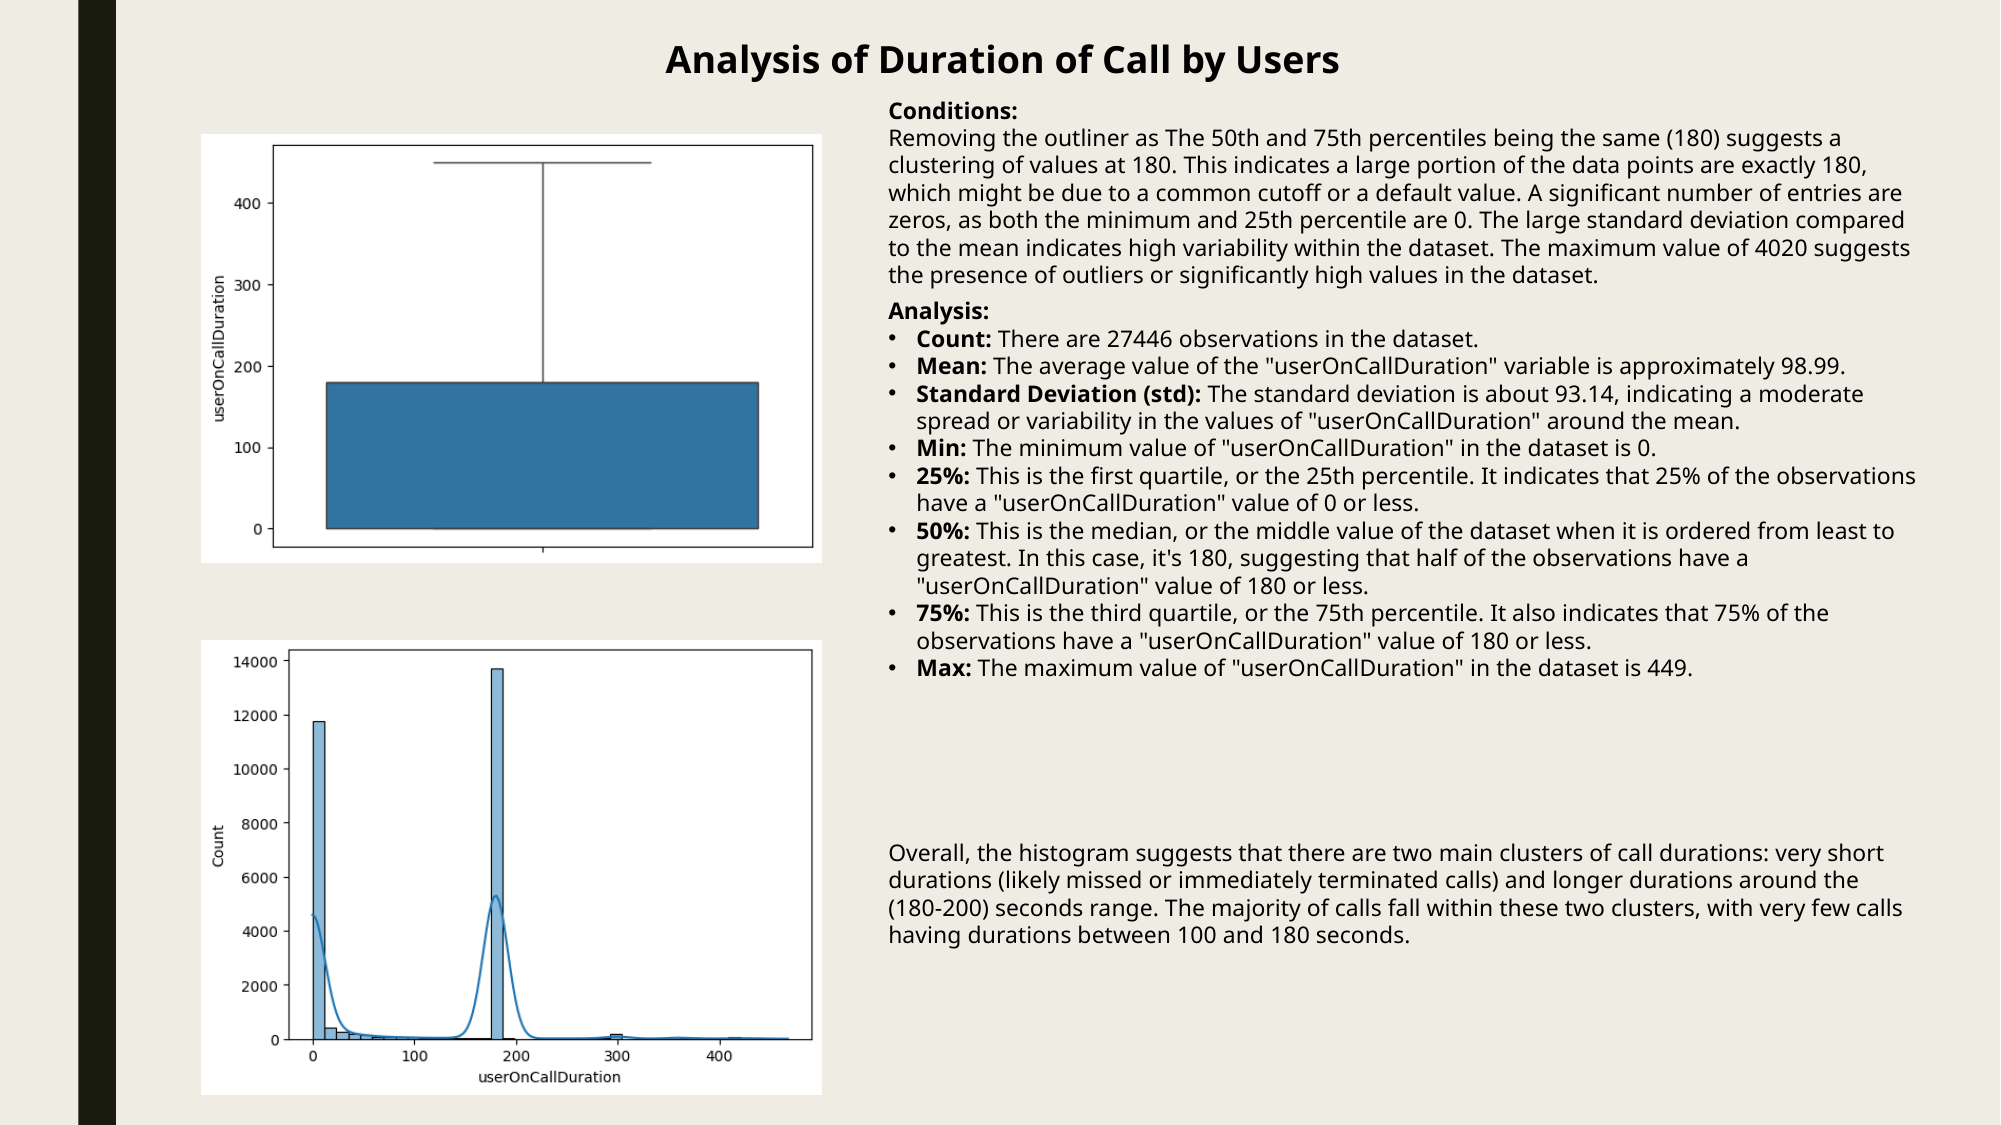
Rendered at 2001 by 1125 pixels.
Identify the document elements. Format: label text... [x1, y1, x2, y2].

text_box Overall, the histogram suggests that there are two main clusters of call durations: very short durations (likely missed or immediately terminated calls) and longer durations around the (180-200) seconds range. The majority of calls fall within these two clusters, with very few calls having durations between 100 and 180 seconds. [873, 830, 1935, 956]
picture [201, 640, 822, 1095]
picture [201, 134, 822, 563]
text_box Analysis: Count: There are 27446 observations in the dataset. Mean: The average value of the "userOnCallDuration" variable is approximately 98.99. Standard Deviation (std): The standard deviation is about 93.14, indicating a moderate spread or variability in the values of "userOnCallDuration" around the mean. Min: The minimum value of "userOnCallDuration" in the dataset is 0. 25%: This is the first quartile, or the 25th percentile. It indicates that 25% of the observations have a "userOnCallDuration" value of 0 or less. 50%: This is the median, or the middle value of the dataset when it is ordered from least to greatest. In this case, it's 180, suggesting that half of the observations have a "userOnCallDuration" value of 180 or less. 75%: This is the third quartile, or the 75th percentile. It also indicates that 75% of the observations have a "userOnCallDuration" value of 180 or less. Max: The maximum value of "userOnCallDuration" in the dataset is 449. [873, 296, 1935, 689]
text_box Conditions: Removing the outliner as The 50th and 75th percentiles being the same (180) suggests a clustering of values at 180. This indicates a large portion of the data points are exactly 180, which might be due to a common cutoff or a default value. A significant number of entries are zeros, as both the minimum and 25th percentile are 0. The large standard deviation compared to the mean indicates high variability within the dataset. The maximum value of 4020 suggests the presence of outliers or significantly high values in the dataset. [873, 88, 1935, 296]
text_box Analysis of Duration of Call by Users [650, 28, 1356, 88]
